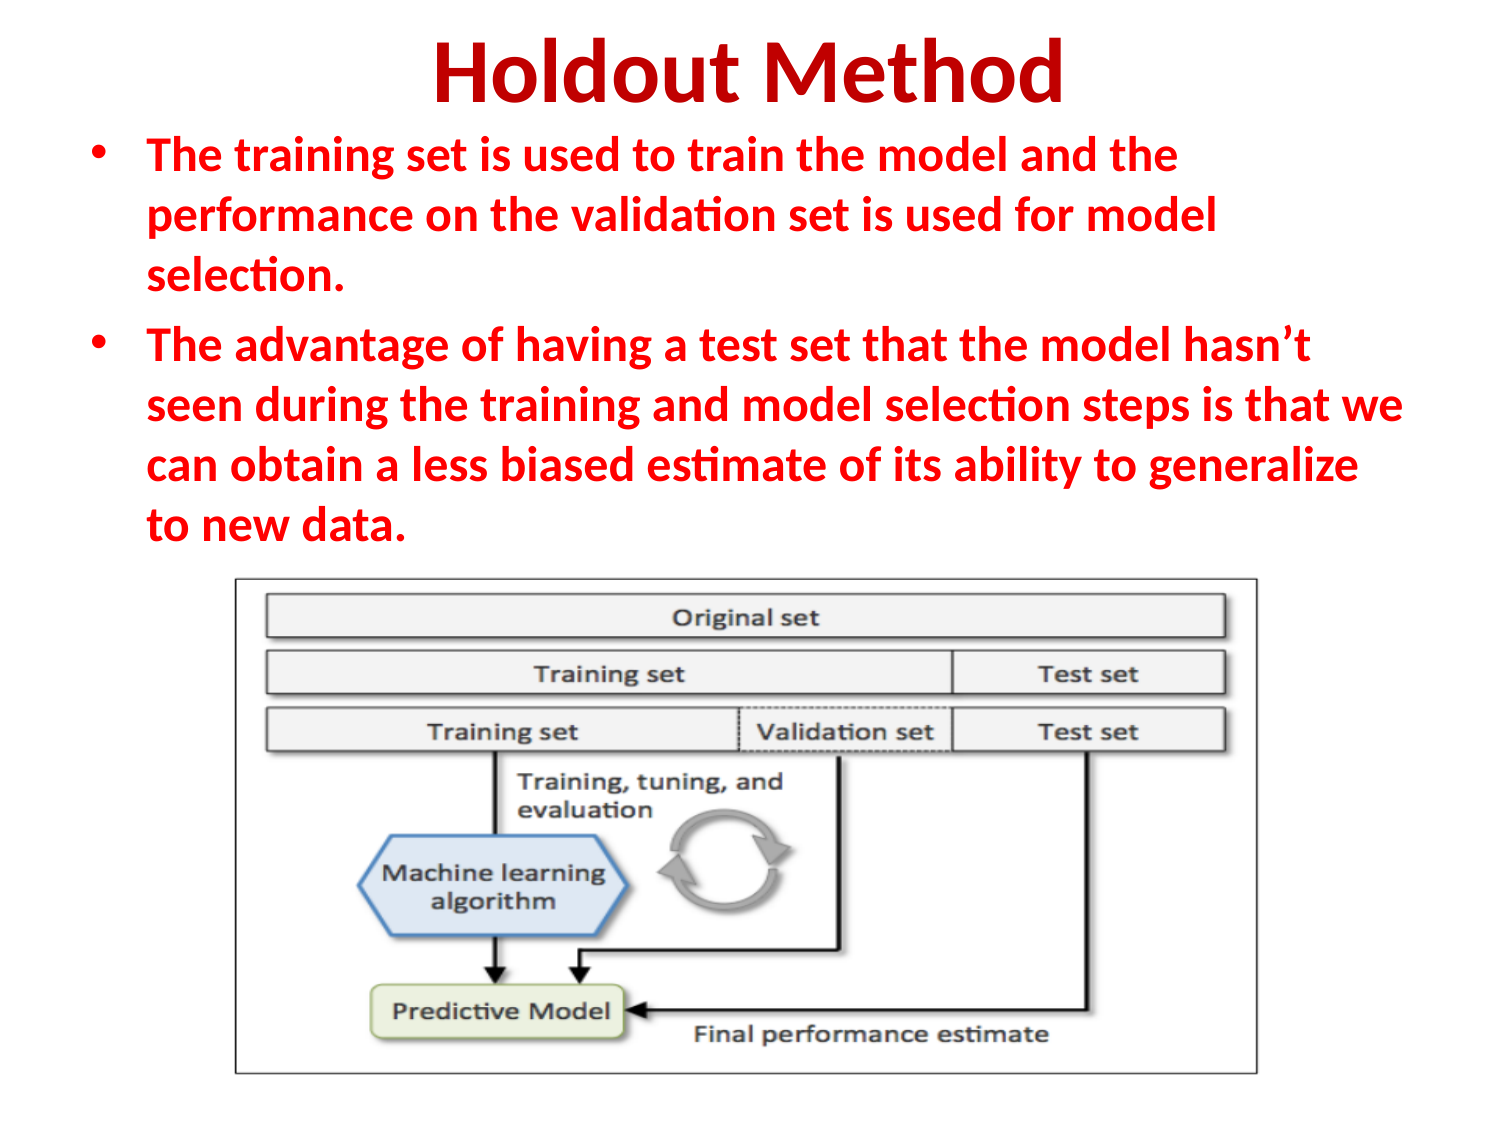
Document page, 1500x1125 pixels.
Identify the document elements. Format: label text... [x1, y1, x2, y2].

list The training set is used to train the model and the performance on the validation set is used for model selection. The advantage of having a test set that the model hasn’t seen during the training and model selection steps is that we can obtain a less biased estimate of its ability to generalize to new data. [75, 113, 1425, 857]
picture [218, 562, 1286, 1090]
title Holdout Method [75, 0, 1425, 113]
